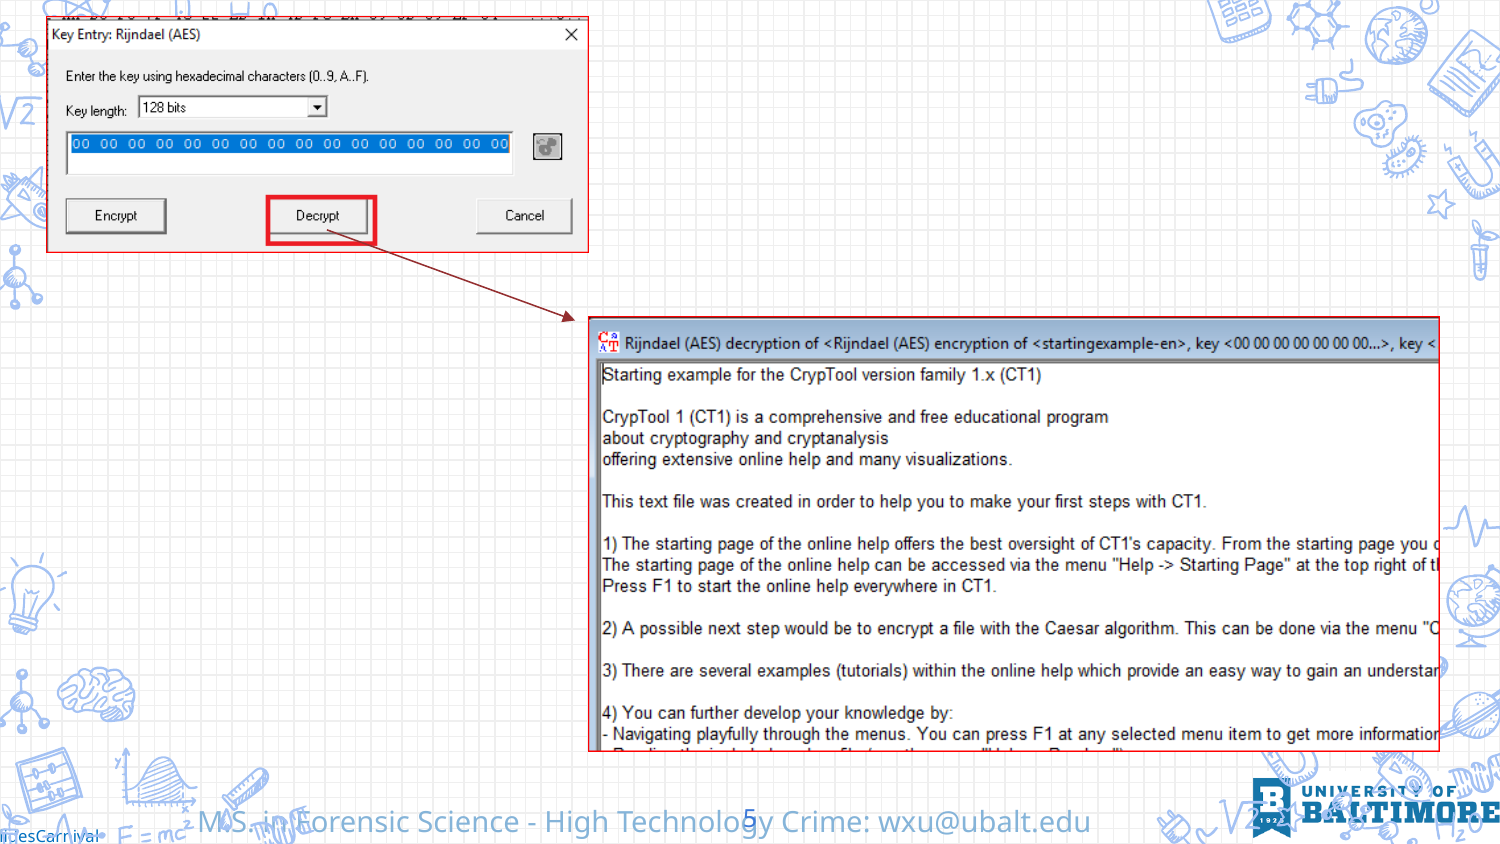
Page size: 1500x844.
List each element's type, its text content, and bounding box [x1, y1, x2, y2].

picture [1405, 773, 1430, 800]
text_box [326, 229, 576, 321]
picture [45, 16, 589, 254]
picture [587, 316, 1440, 753]
picture [1381, 771, 1421, 792]
picture [1471, 771, 1479, 786]
picture [1354, 819, 1361, 827]
picture [1253, 771, 1500, 844]
picture [1375, 780, 1390, 791]
picture [1479, 779, 1483, 790]
slide_number 5 [705, 796, 795, 844]
picture [1388, 823, 1396, 835]
picture [1408, 786, 1417, 792]
picture [1481, 771, 1489, 788]
picture [1342, 796, 1349, 806]
picture [1283, 771, 1308, 783]
